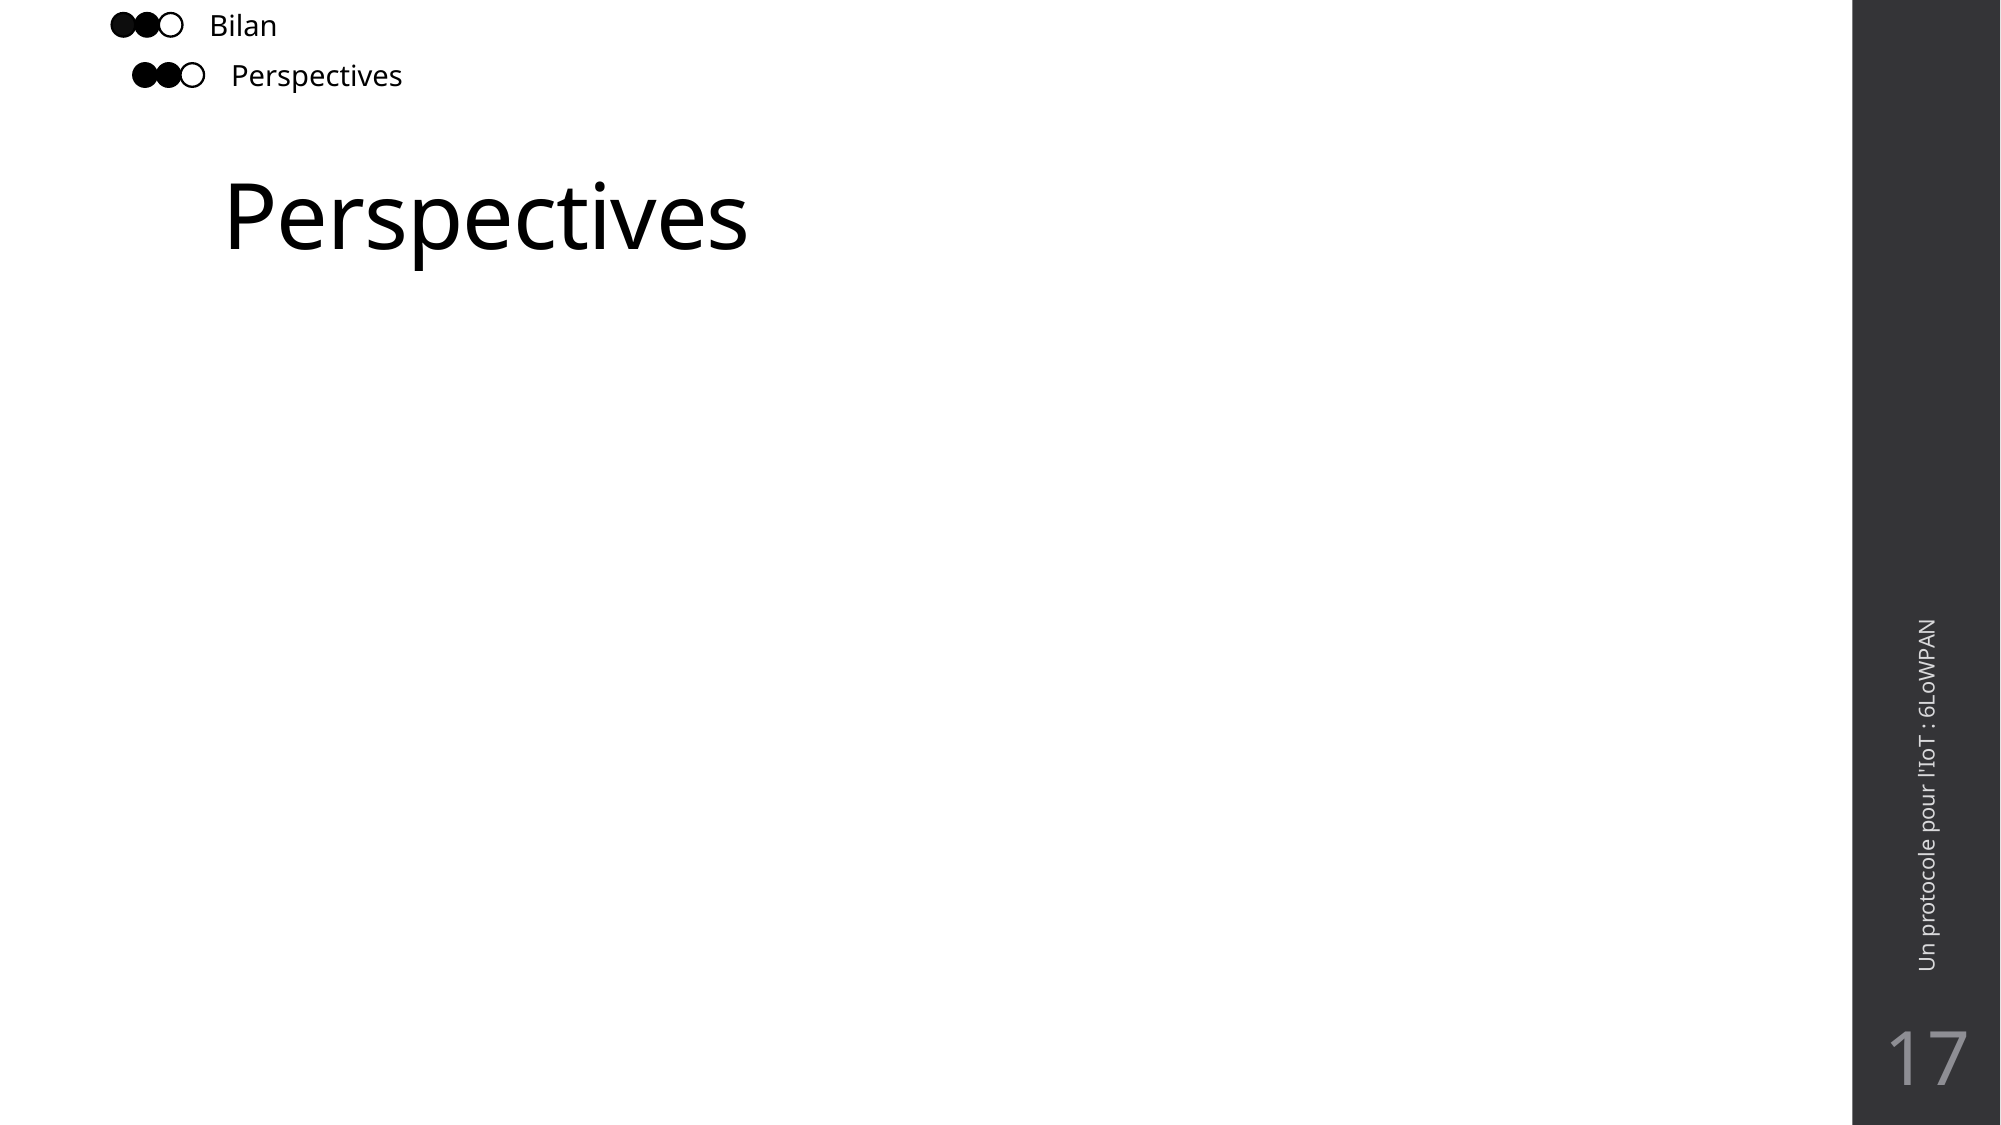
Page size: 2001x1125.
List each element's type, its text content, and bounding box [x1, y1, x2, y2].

text_box Perspectives [216, 49, 453, 100]
text_box [132, 62, 157, 88]
title Perspectives [206, 60, 1797, 278]
text_box [179, 62, 206, 88]
text_box Bilan [194, 0, 576, 50]
text_box [135, 11, 159, 38]
text_box [110, 11, 137, 38]
text_box [157, 11, 184, 38]
slide_number 17 [1852, 1012, 2000, 1110]
text_box [155, 62, 180, 88]
footer Un protocole pour l'IoT : 6LoWPAN [1897, 400, 1958, 988]
